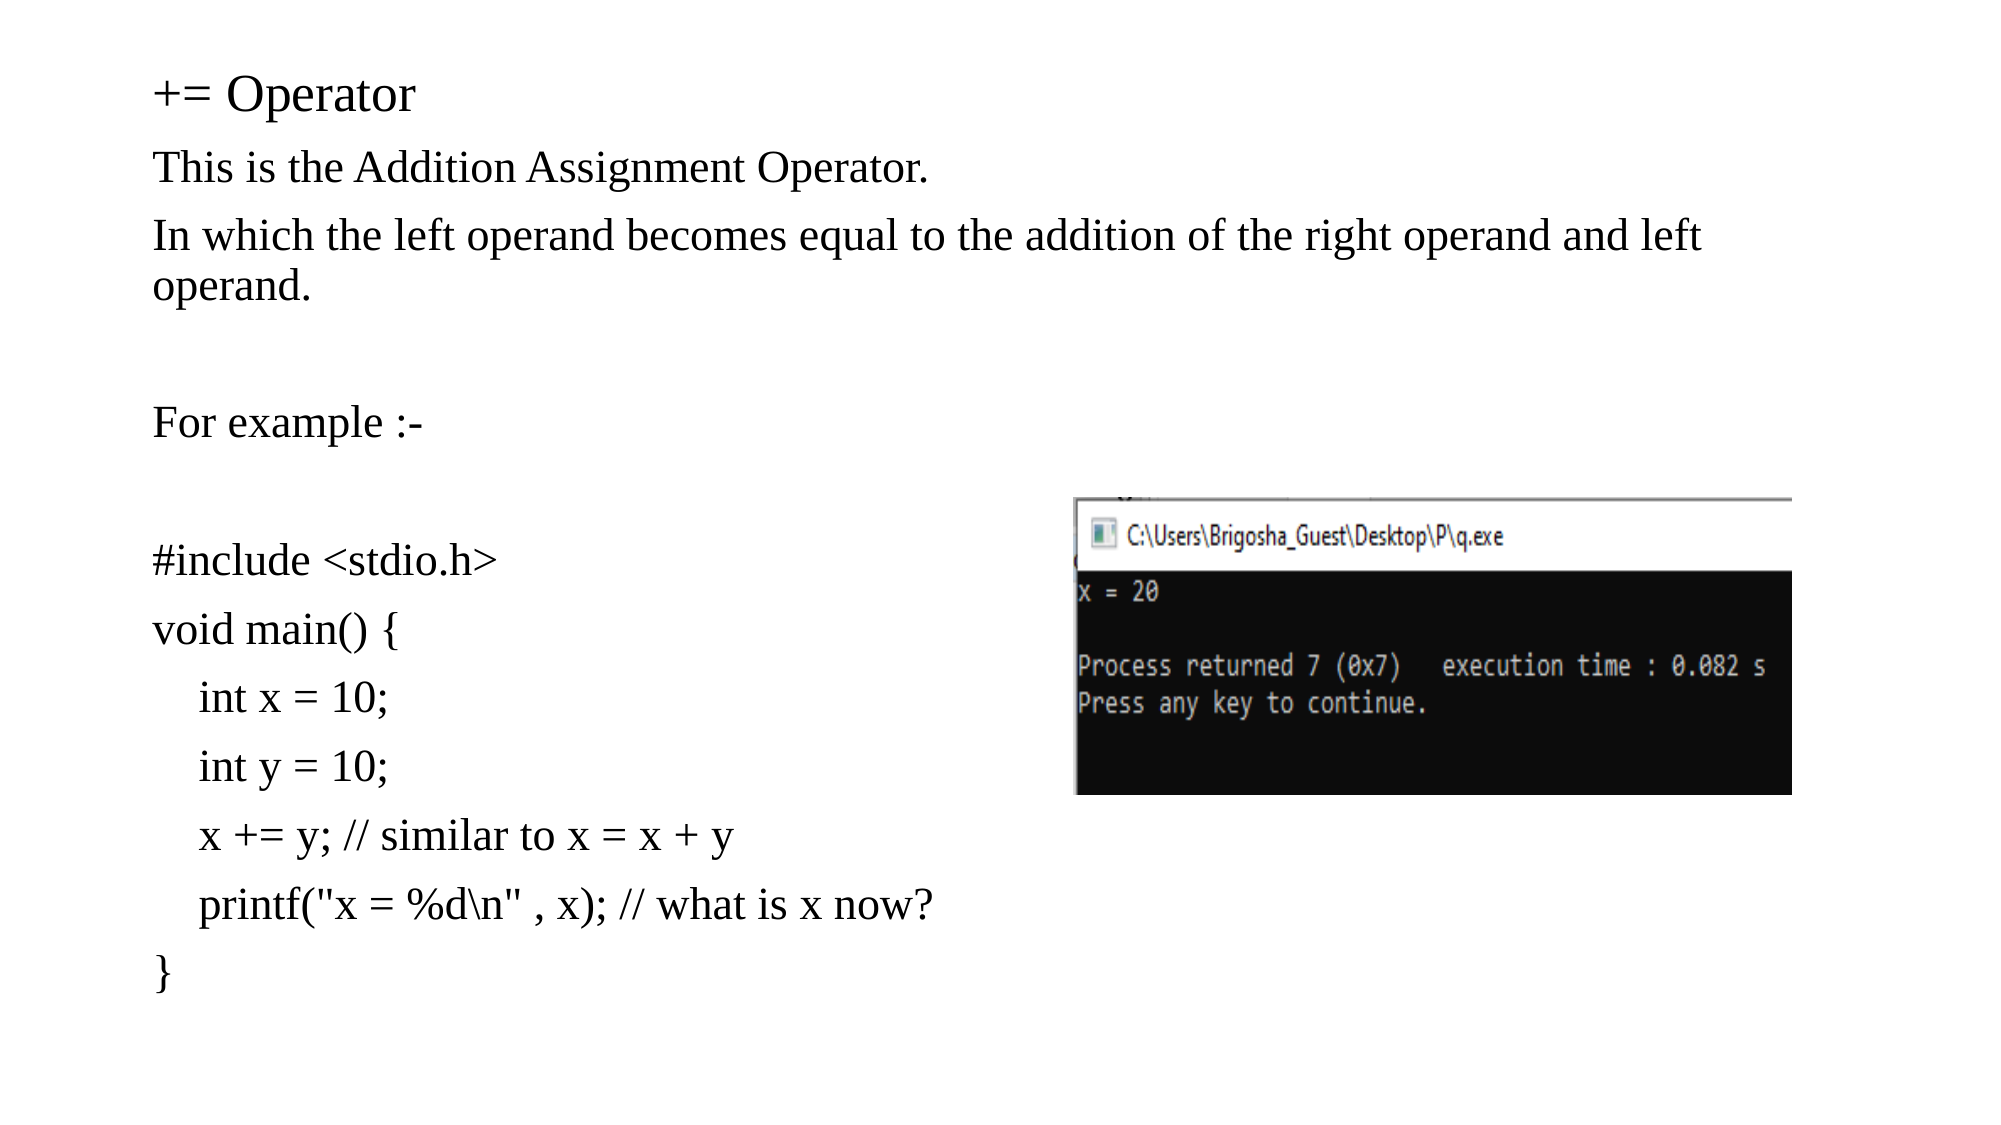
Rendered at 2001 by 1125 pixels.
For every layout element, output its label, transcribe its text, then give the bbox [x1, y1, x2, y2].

list += Operator This is the Addition Assignment Operator. In which the left operand becomes equal to the addition of the right operand and left operand. For example :- #include <stdio.h> void main() { int x = 10; int y = 10; x += y; // similar to x = x + y printf("x = %d\n" , x); // what is x now? } [137, 57, 1863, 1014]
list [1073, 497, 1792, 795]
